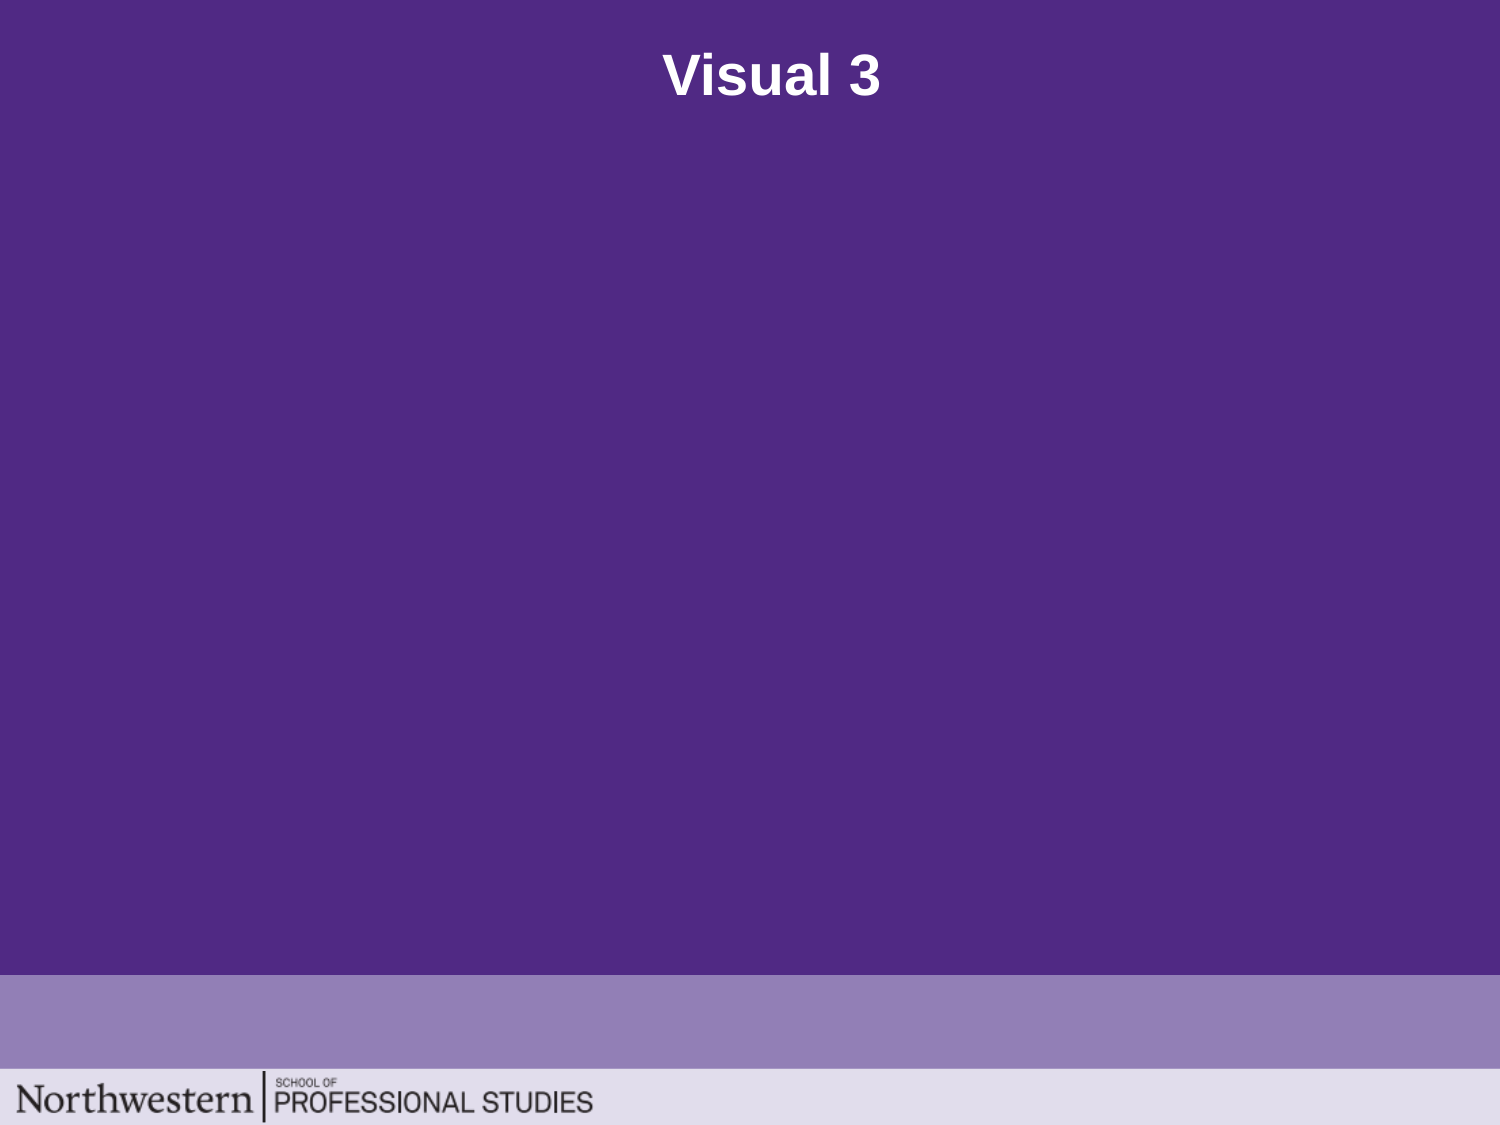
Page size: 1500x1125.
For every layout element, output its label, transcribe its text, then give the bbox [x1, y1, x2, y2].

title Visual 3 [73, 22, 1471, 125]
picture [0, 0, 1500, 1125]
